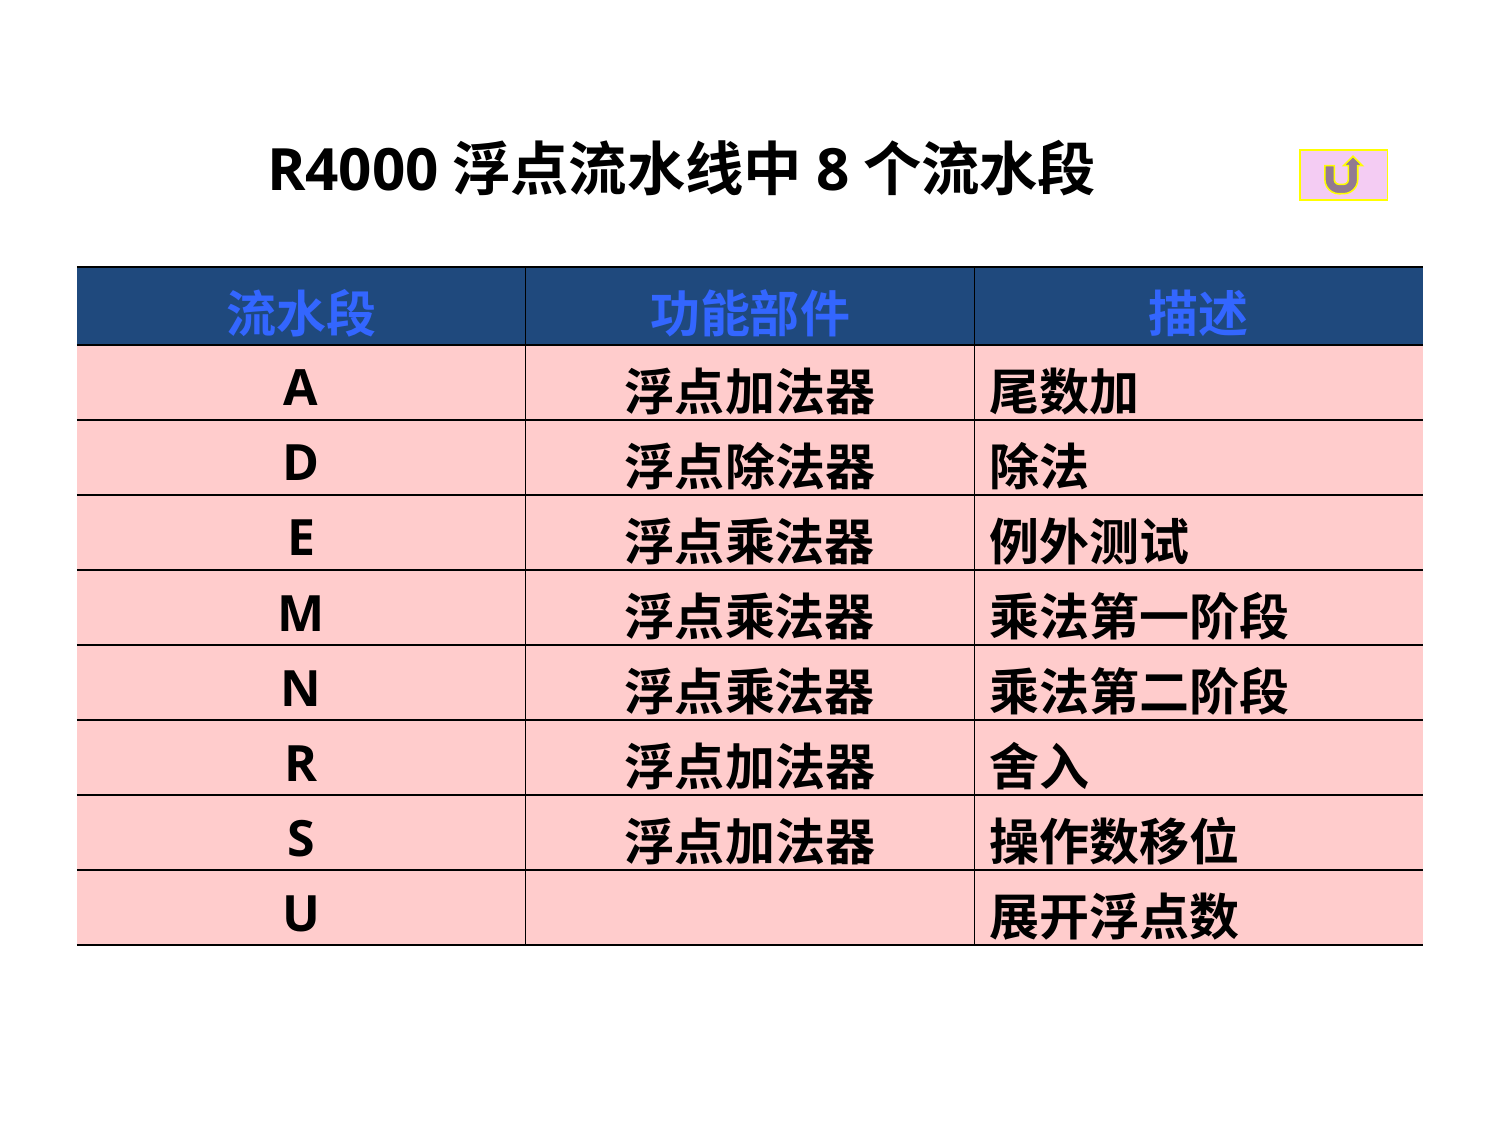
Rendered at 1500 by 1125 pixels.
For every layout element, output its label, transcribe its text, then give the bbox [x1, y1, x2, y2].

table_cell 浮点加法器 [526, 346, 974, 419]
table_header 描述 [975, 268, 1423, 344]
table_cell R [77, 721, 525, 794]
table_cell 操作数移位 [975, 796, 1423, 869]
table_cell A [77, 346, 525, 419]
table_cell 浮点乘法器 [526, 571, 974, 644]
table_header 功能部件 [526, 268, 974, 344]
table_cell 浮点加法器 [526, 796, 974, 869]
table_cell 乘法第一阶段 [975, 571, 1423, 644]
table_cell 浮点除法器 [526, 421, 974, 494]
table_cell 浮点加法器 [526, 721, 974, 794]
table_cell S [77, 796, 525, 869]
table_cell 浮点乘法器 [526, 646, 974, 719]
table_cell 展开浮点数 [975, 871, 1423, 944]
table_cell 浮点乘法器 [526, 496, 974, 569]
table_cell U [77, 871, 525, 944]
table_cell 乘法第二阶段 [975, 646, 1423, 719]
table_cell M [77, 571, 525, 644]
table_cell E [77, 496, 525, 569]
table_cell 除法 [975, 421, 1423, 494]
text_box [1299, 149, 1388, 201]
table_cell 例外测试 [975, 496, 1423, 569]
table_cell 舍入 [975, 721, 1423, 794]
table_header 流水段 [77, 268, 525, 344]
text_box R4000浮点流水线中8个流水段 [206, 125, 1258, 210]
table_cell D [77, 421, 525, 494]
table_cell 尾数加 [975, 346, 1423, 419]
table_cell [526, 871, 974, 944]
table_cell N [77, 646, 525, 719]
